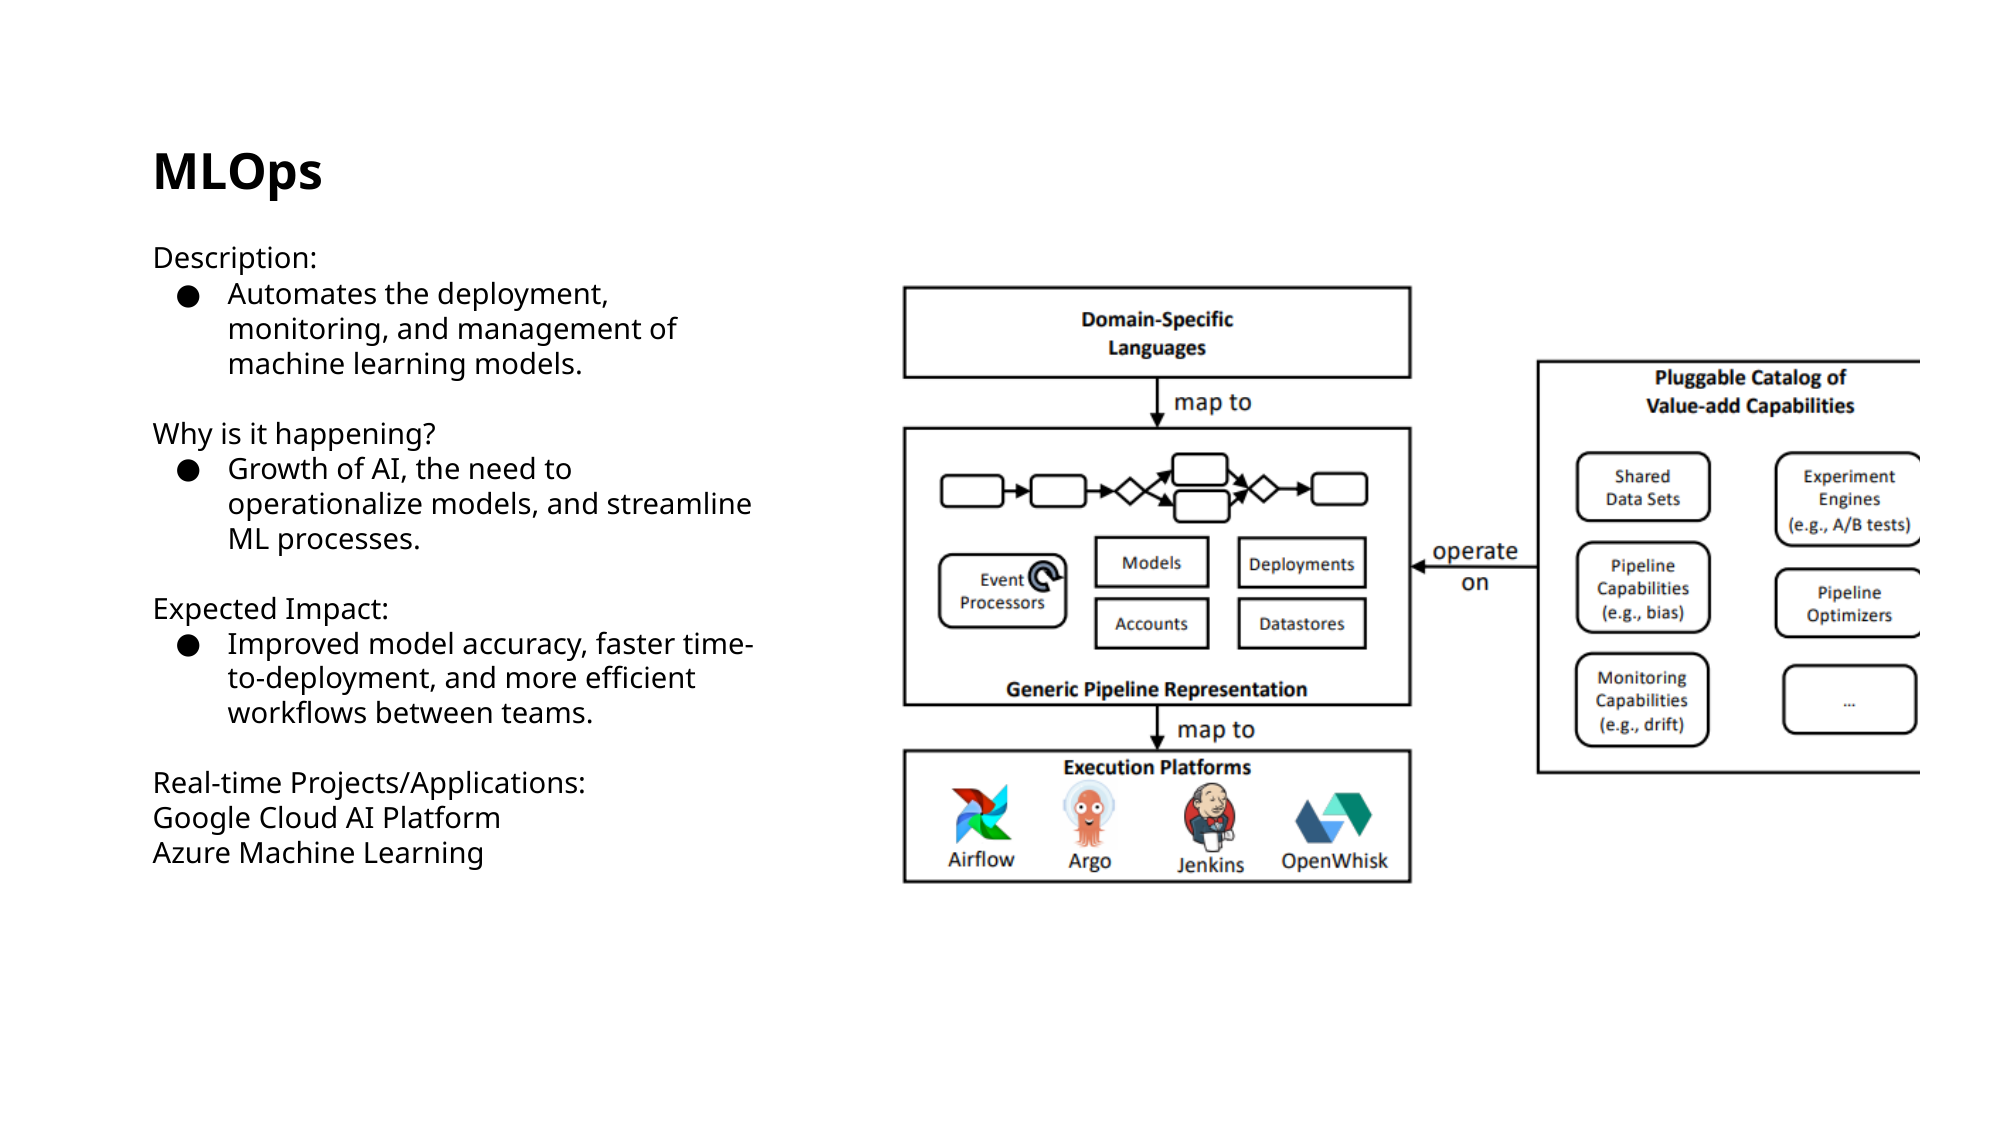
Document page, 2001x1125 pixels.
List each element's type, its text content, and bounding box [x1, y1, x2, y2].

picture [901, 250, 1921, 895]
list Description: Automates the deployment, monitoring, and management of machine learning models. Why is it happening? Growth of AI, the need to operationalize models, and streamline ML processes. Expected Impact: Improved model accuracy, faster time-to-deployment, and more efficient workflows between teams. Real-time Projects/Applications: Google Cloud AI Platform Azure Machine Learning [137, 236, 783, 963]
title MLOps [137, 75, 783, 208]
